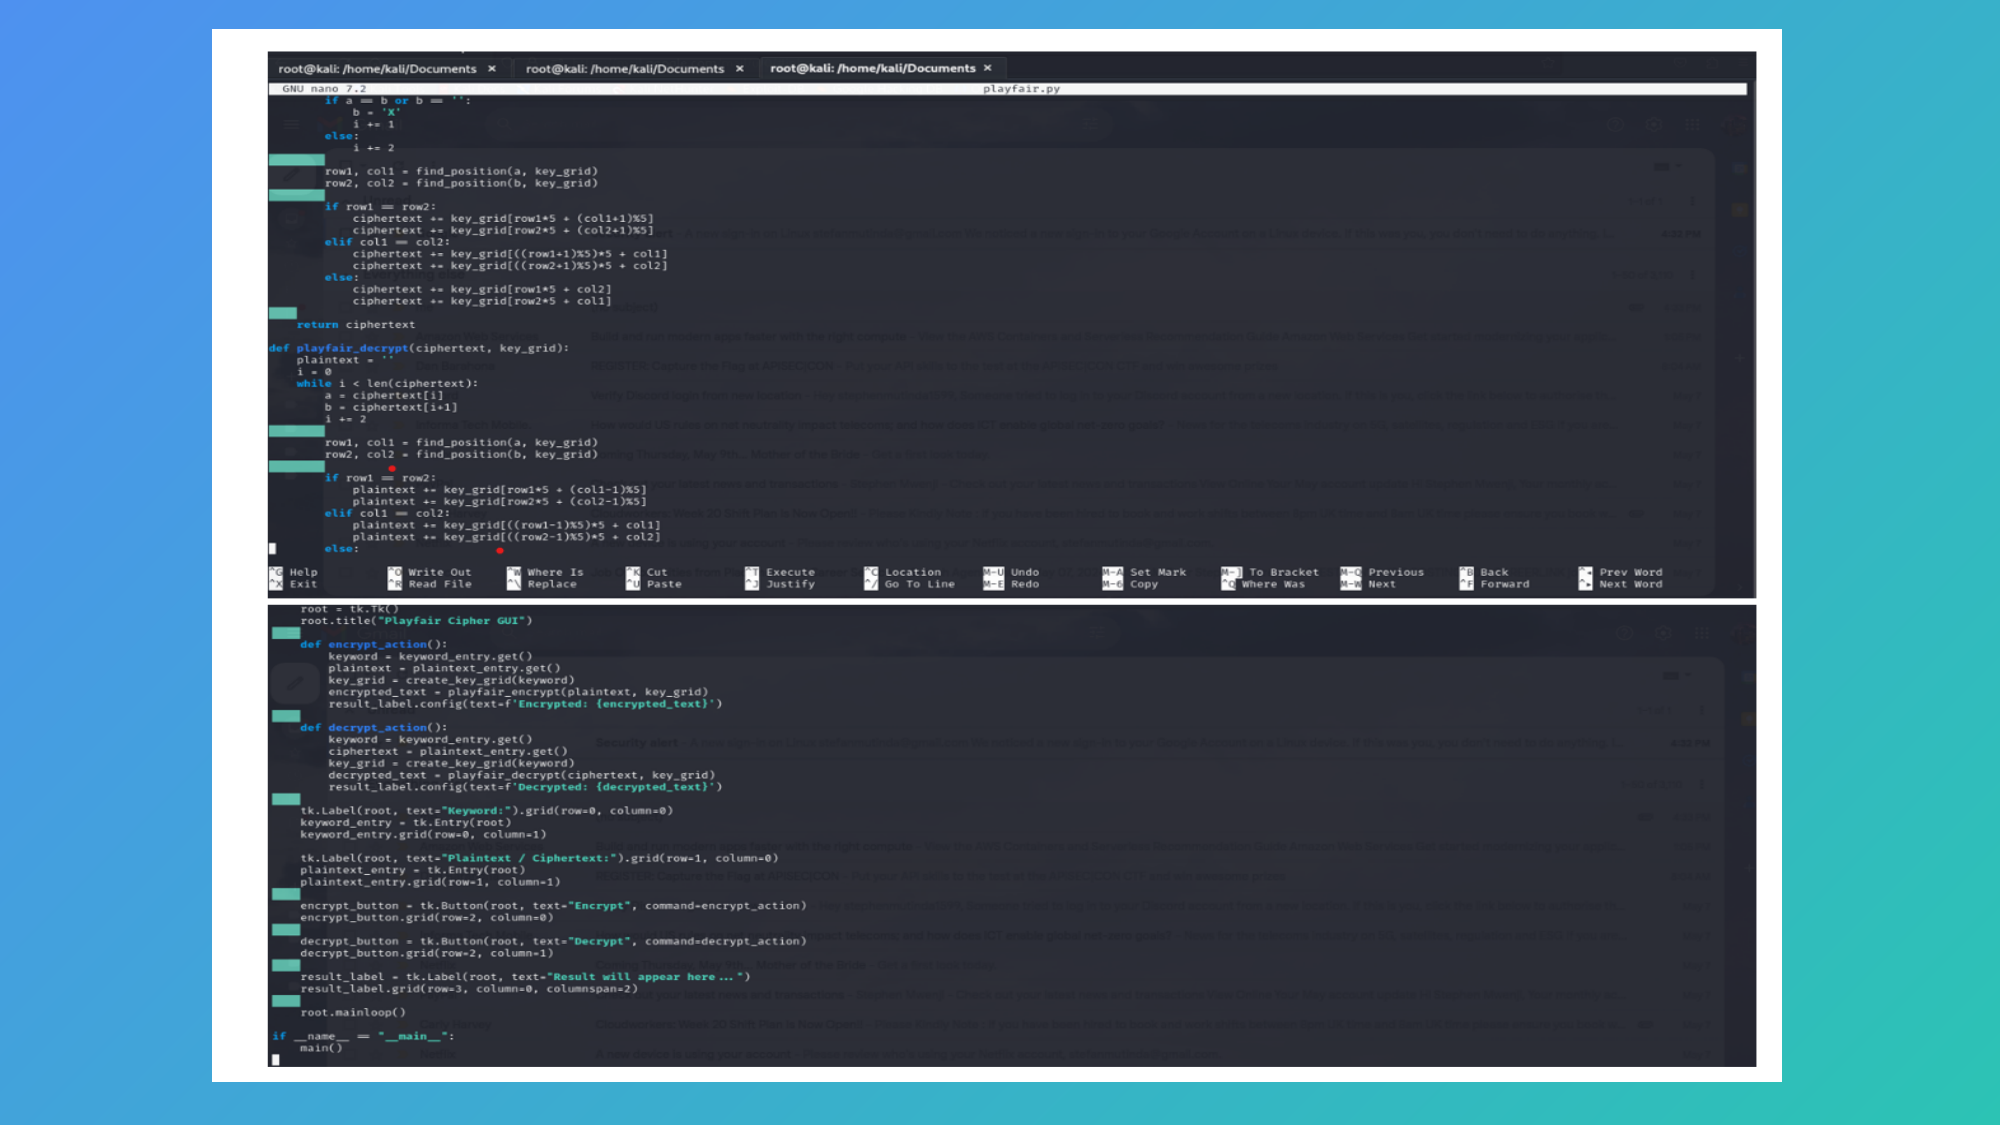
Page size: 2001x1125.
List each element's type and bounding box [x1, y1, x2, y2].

list [212, 29, 1782, 1082]
text_box [0, 0, 2000, 1125]
